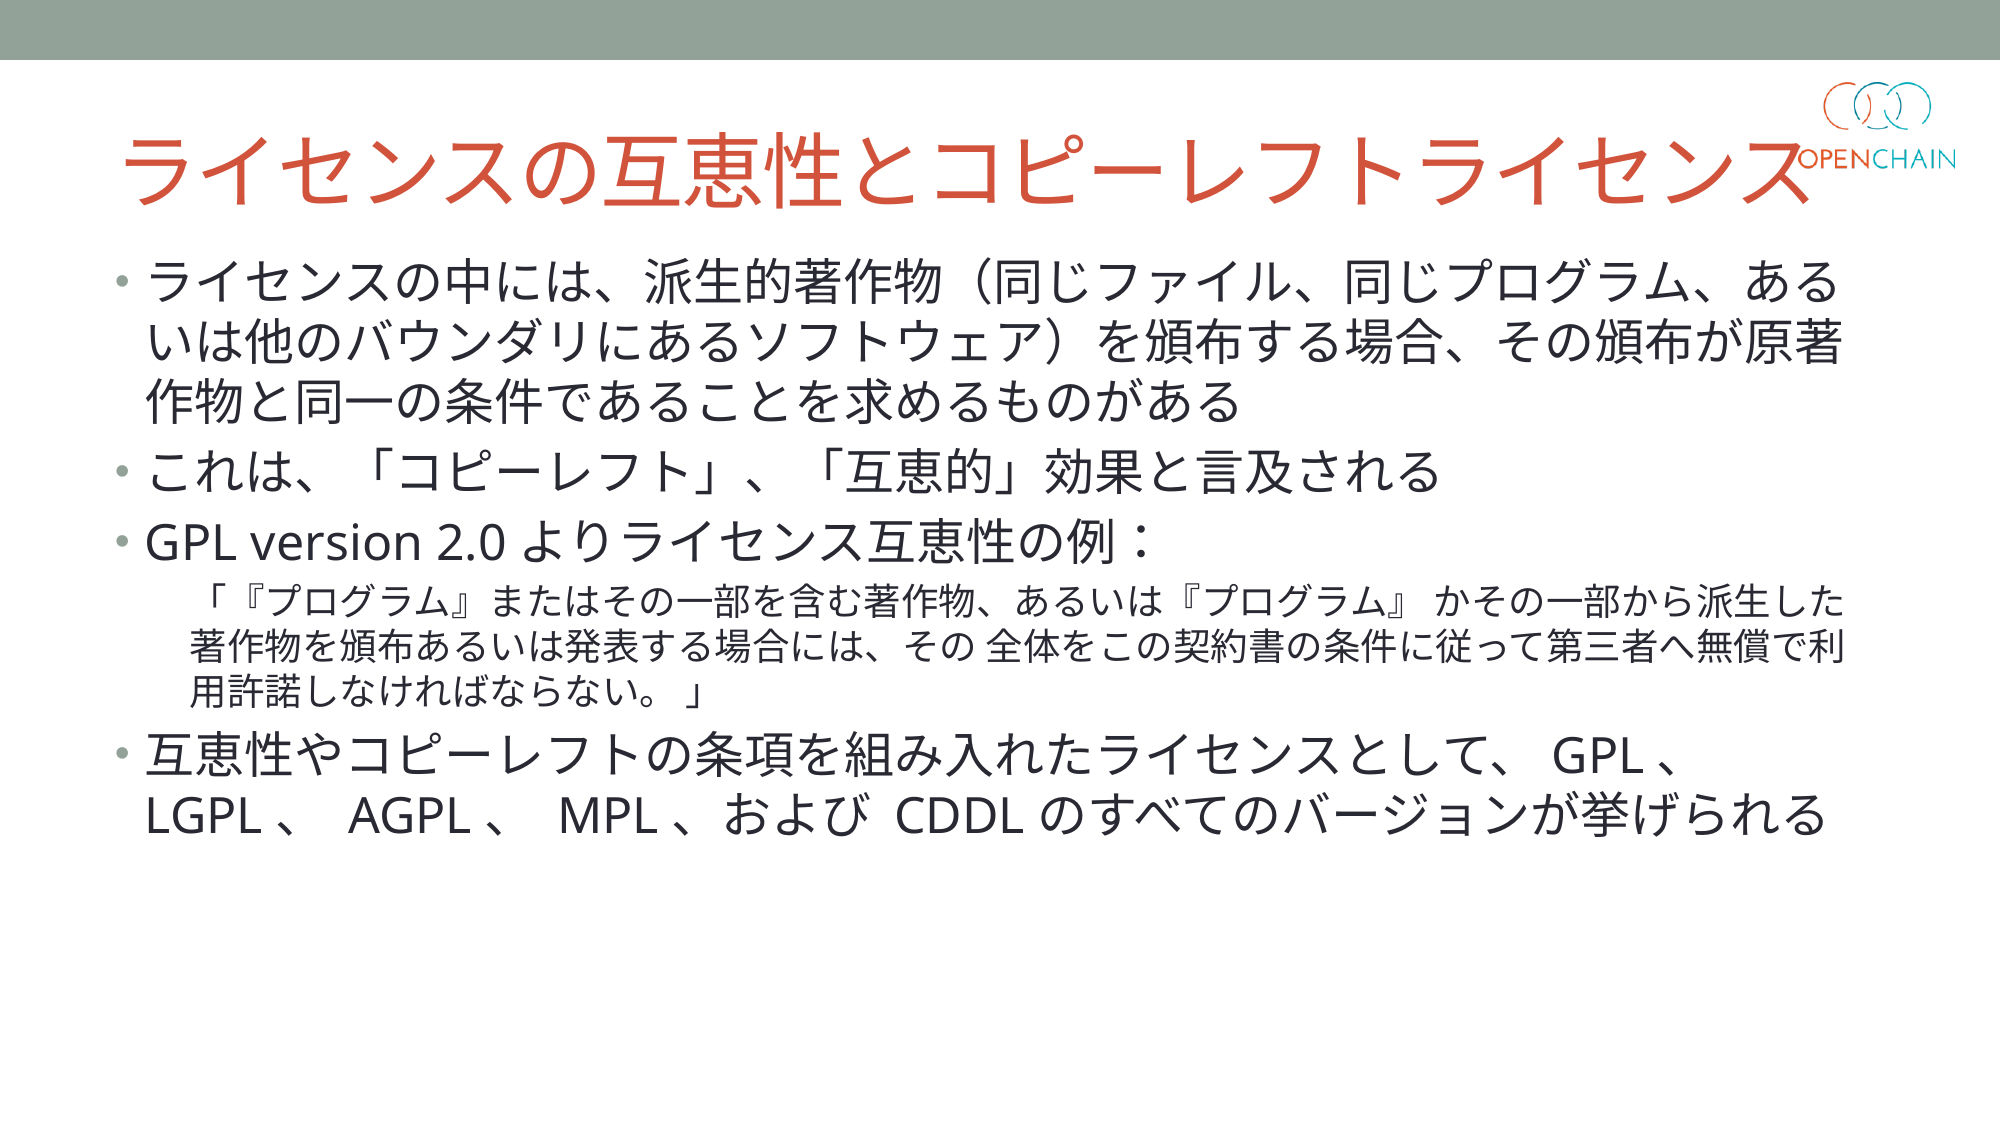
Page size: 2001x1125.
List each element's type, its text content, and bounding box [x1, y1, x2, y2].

title ライセンスの互恵性とコピーレフトライセンス [99, 87, 1900, 250]
picture [1798, 82, 1955, 169]
list ライセンスの中には、派生的著作物（同じファイル、同じプログラム、あるいは他のバウンダリにあるソフトウェア）を頒布する場合、その頒布が原著作物と同一の条件であることを求めるものがある これは、「コピーレフト」、「互恵的」効果と言及される GPL version 2.0よりライセンス互恵性の例： 「『プログラム』またはその一部を含む著作物、あるいは『プログラム』 かその一部から派生した著作物を頒布あるいは発表する場合には、その 全体をこの契約書の条件に従って第三者へ無償で利用許諾しなければならない。 」 互恵性やコピーレフトの条項を組み入れたライセンスとして、GPL、 LGPL、 AGPL、 MPL、および CDDLのすべてのバージョンが挙げられる [99, 243, 1871, 1093]
